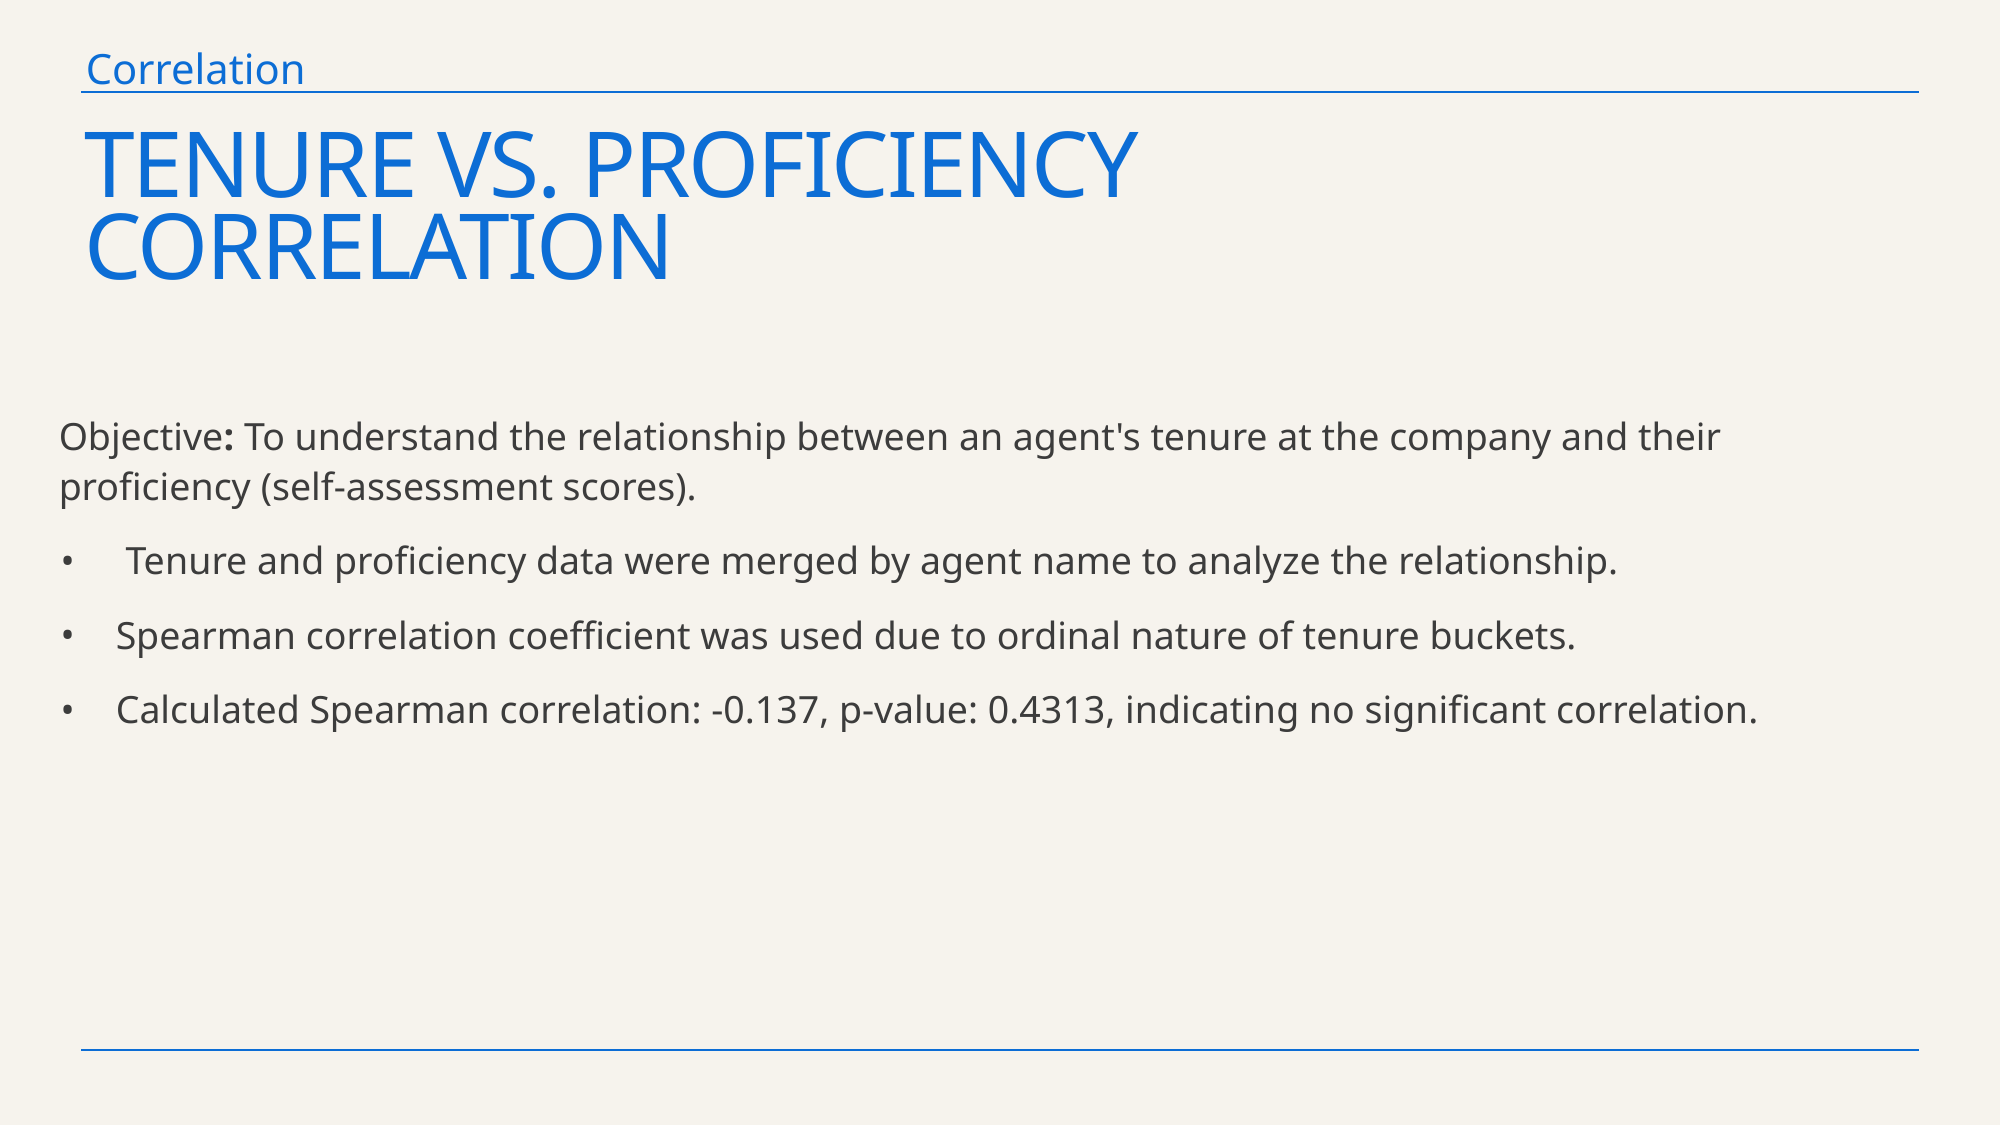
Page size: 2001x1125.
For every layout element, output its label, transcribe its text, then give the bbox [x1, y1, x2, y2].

list Correlation [83, 40, 716, 90]
list Objective: To understand the relationship between an agent's tenure at the company and their proficiency (self-assessment scores). Tenure and proficiency data were merged by agent name to analyze the relationship. Spearman correlation coefficient was used due to ordinal nature of tenure buckets. Calculated Spearman correlation: -0.137, p-value: 0.4313, indicating no significant correlation. [43, 90, 1920, 1050]
